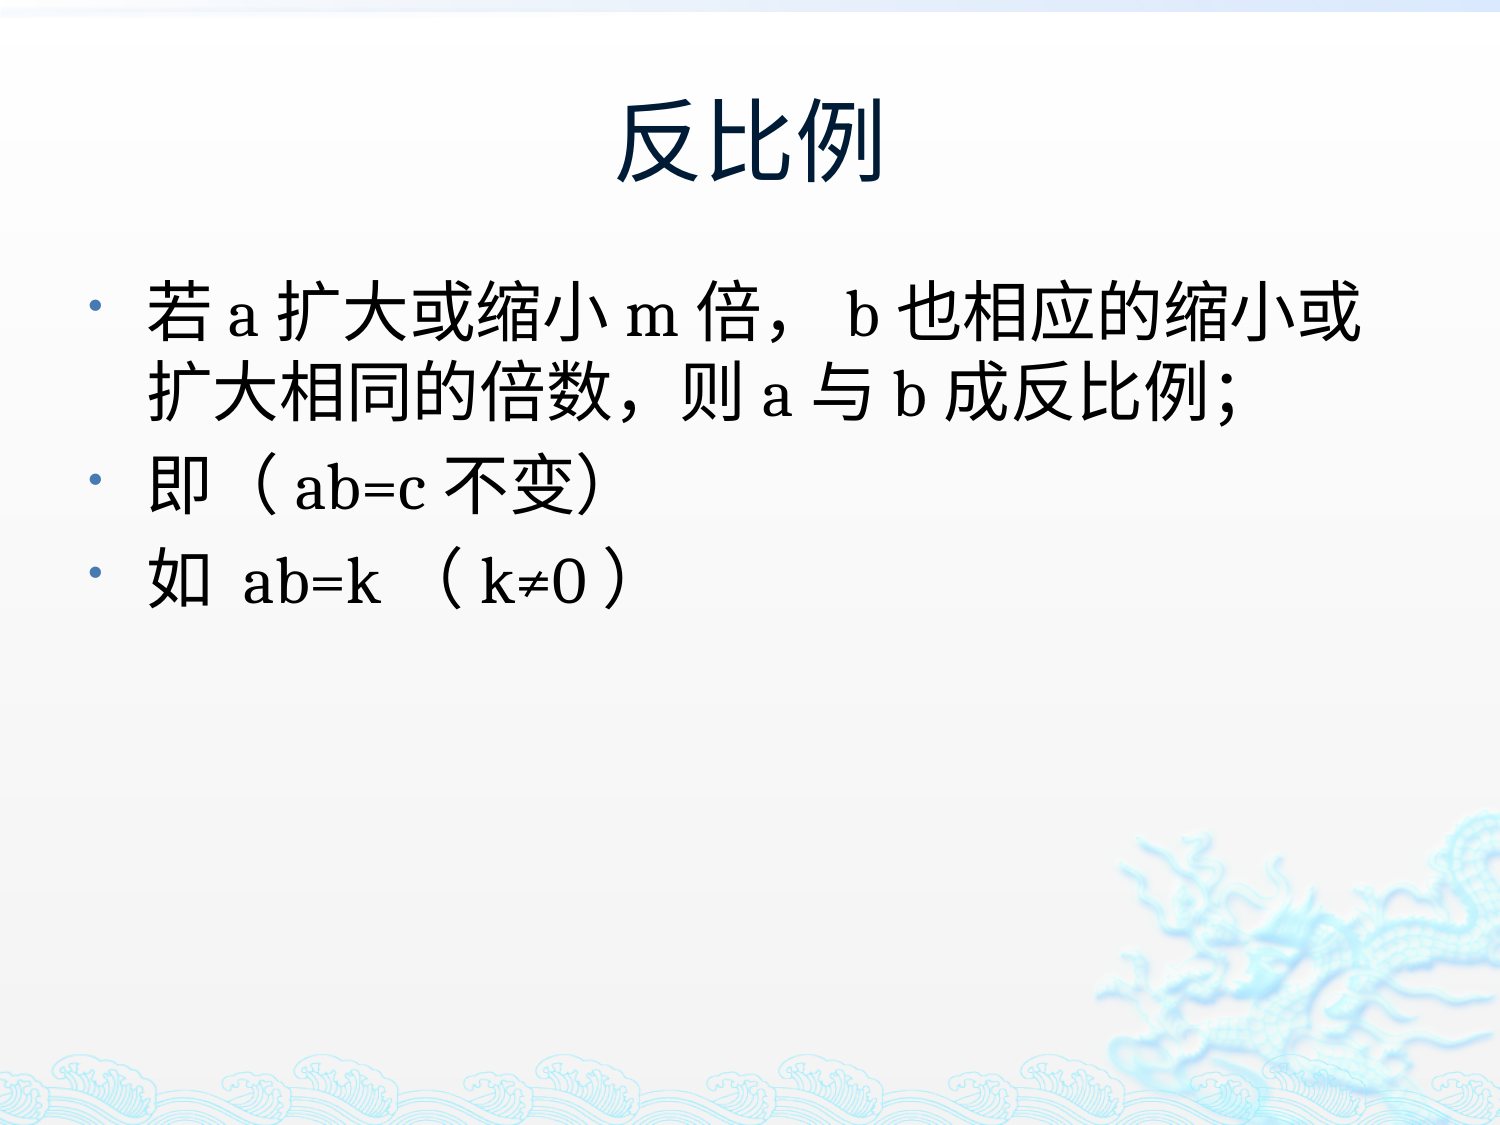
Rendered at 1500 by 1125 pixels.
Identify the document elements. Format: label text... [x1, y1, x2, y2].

list 若a扩大或缩小m倍，b也相应的缩小或扩大相同的倍数，则a与b成反比例； 即（ab=c不变） 如 ab=k（k≠0） [75, 262, 1425, 1005]
title 反比例 [75, 45, 1425, 233]
